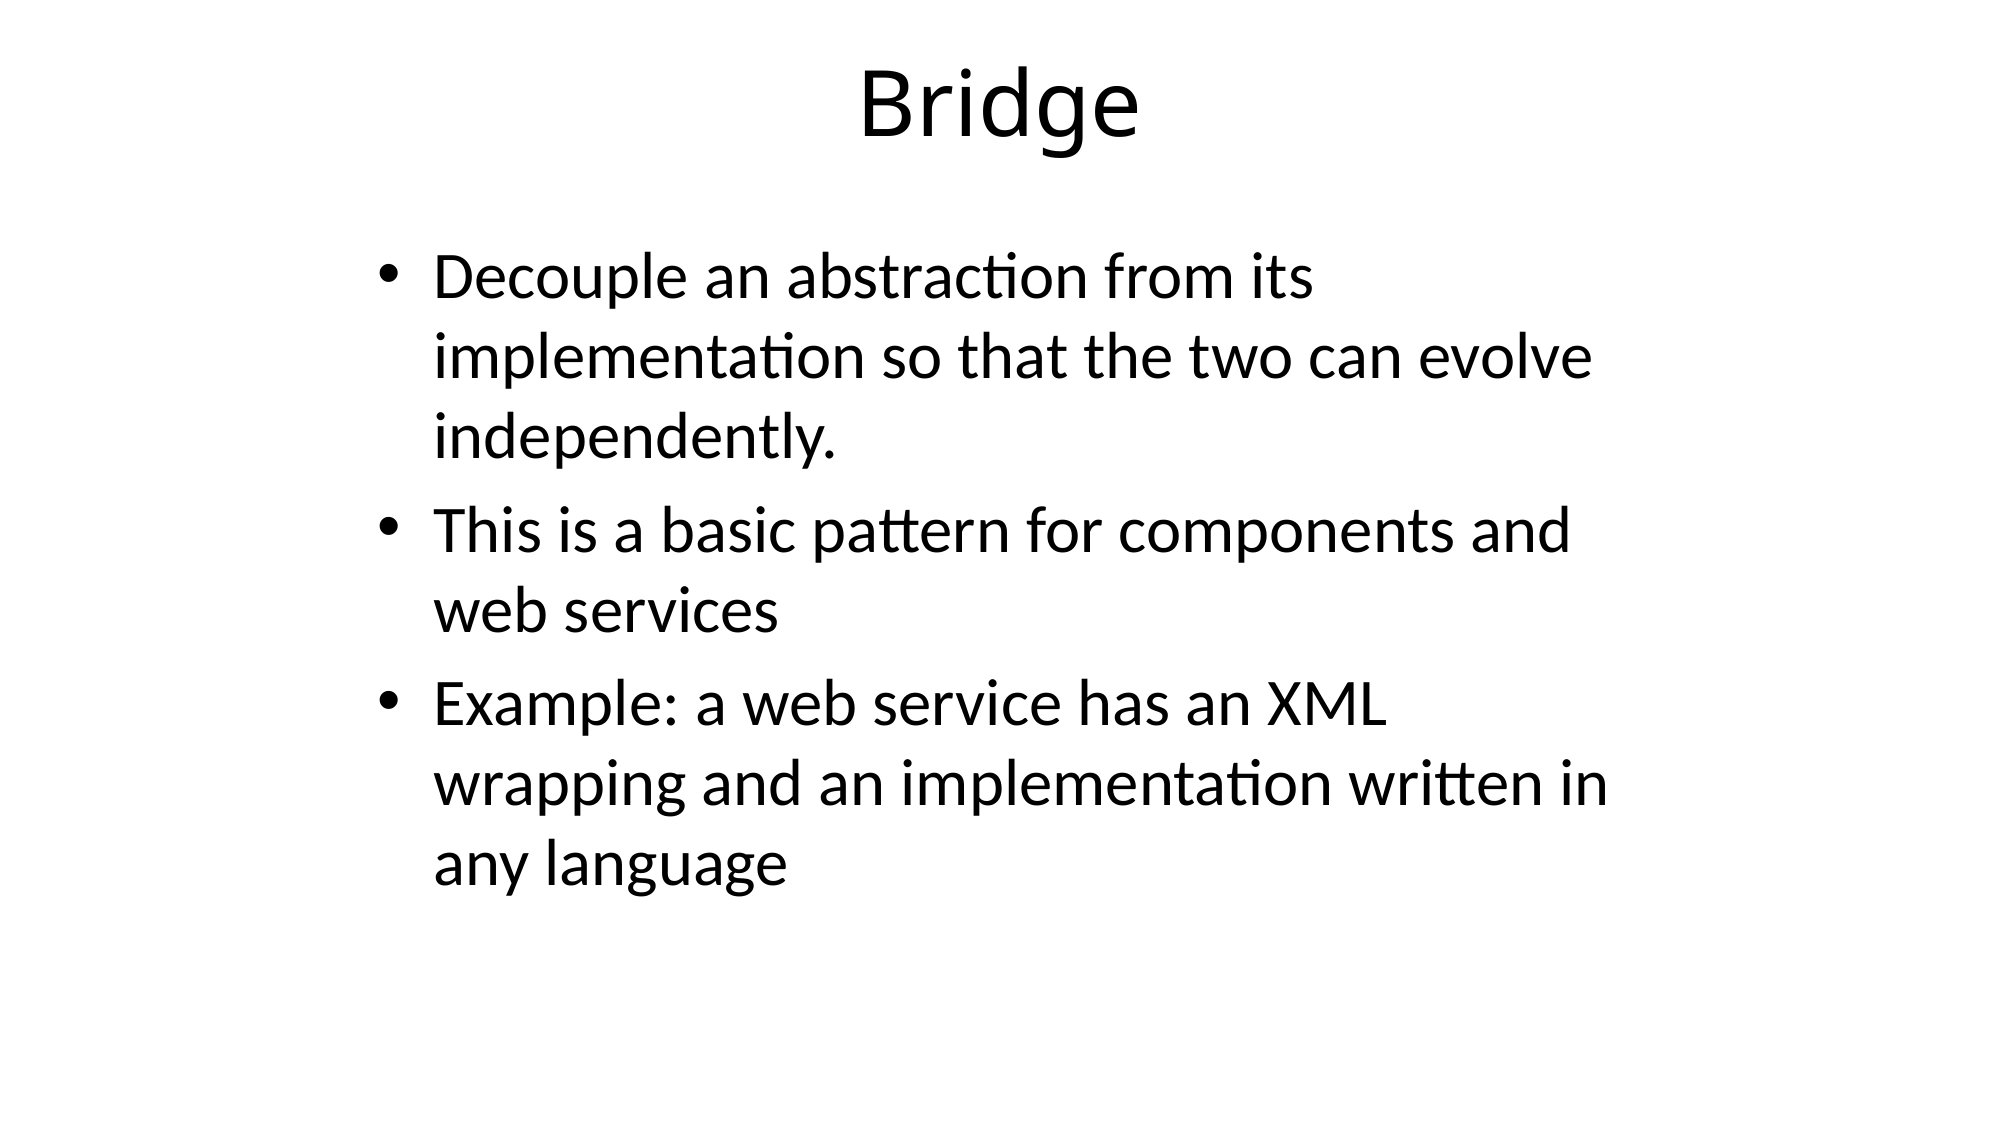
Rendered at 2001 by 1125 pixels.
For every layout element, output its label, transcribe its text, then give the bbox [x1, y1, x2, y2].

text_box Bridge [362, 37, 1638, 224]
text_box Decouple an abstraction from its implementation so that the two can evolve independently. This is a basic pattern for components and web services Example: a web service has an XML wrapping and an implementation written in any language [362, 224, 1638, 1013]
